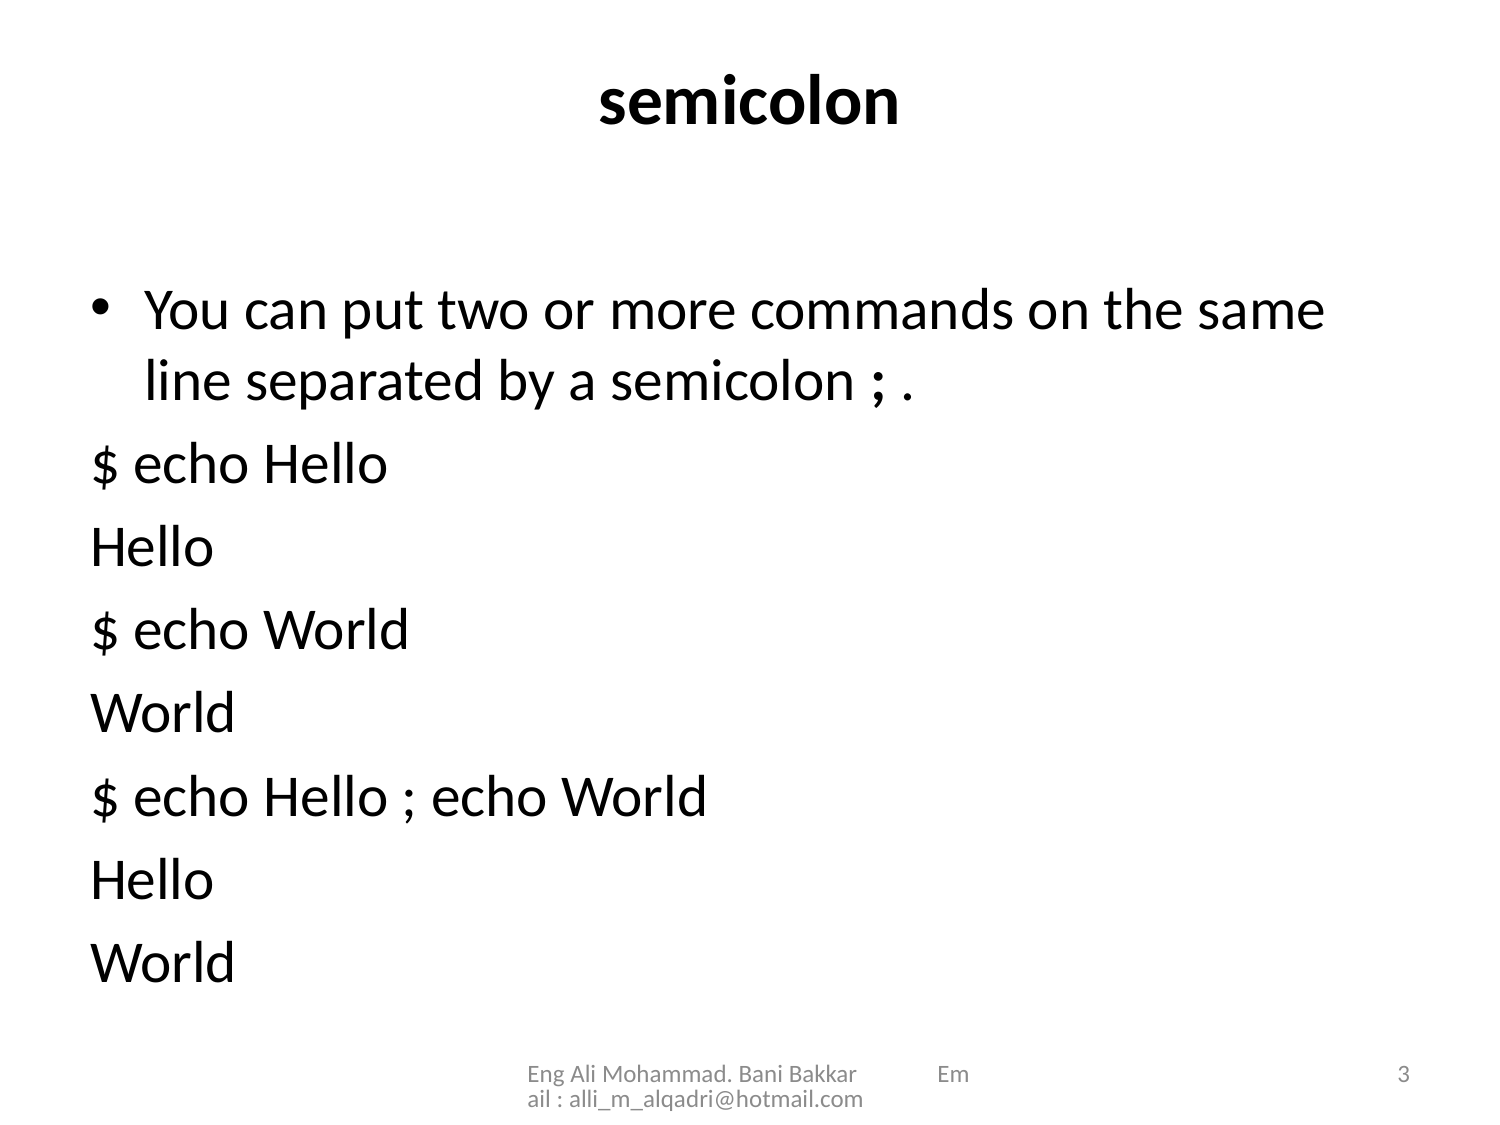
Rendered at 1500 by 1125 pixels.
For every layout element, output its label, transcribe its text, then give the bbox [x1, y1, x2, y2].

list You can put two or more commands on the same line separated by a semicolon ; . $ echo Hello Hello $ echo World World $ echo Hello ; echo World Hello World [75, 262, 1425, 1005]
footer Eng Ali Mohammad. Bani Bakkar Email : alli_m_alqadri@hotmail.com [512, 1042, 988, 1103]
slide_number 3 [1074, 1042, 1425, 1103]
title semicolon [75, 45, 1425, 233]
